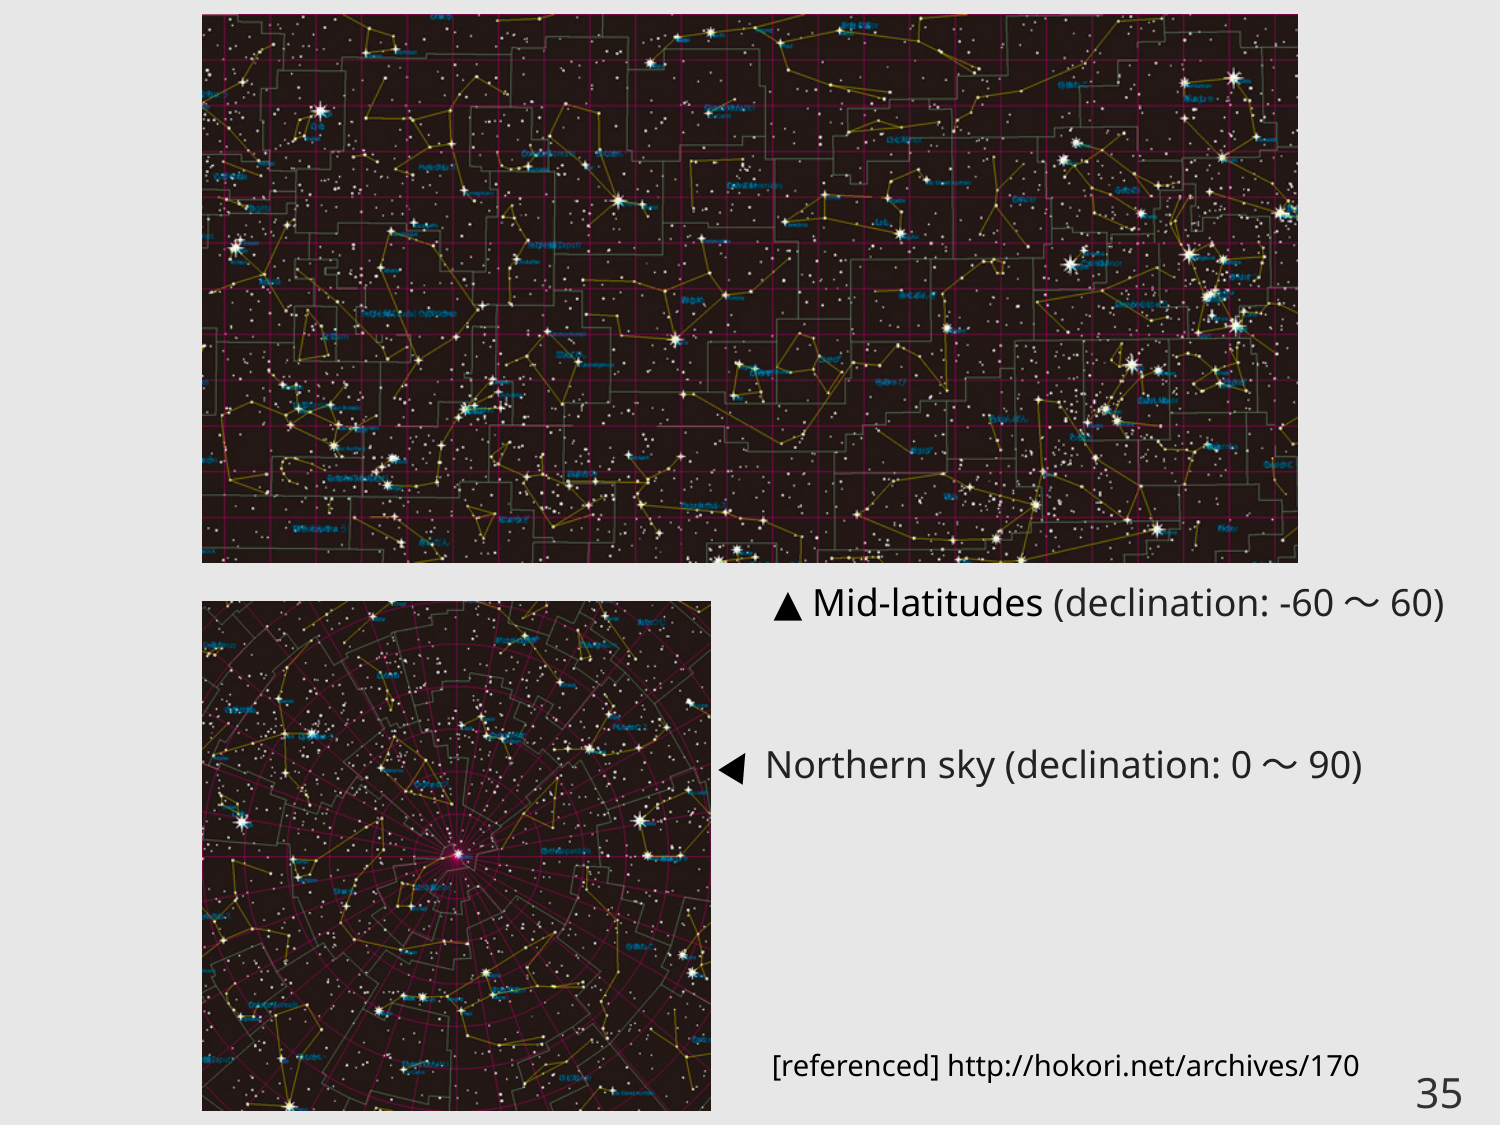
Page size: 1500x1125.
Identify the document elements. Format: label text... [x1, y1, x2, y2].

slide_number 35 [1395, 1090, 1479, 1125]
text_box ▲ [711, 720, 786, 804]
picture [202, 601, 711, 1111]
text_box [referenced] http://hokori.net/archives/170 [757, 1039, 1500, 1090]
picture [202, 14, 1298, 563]
